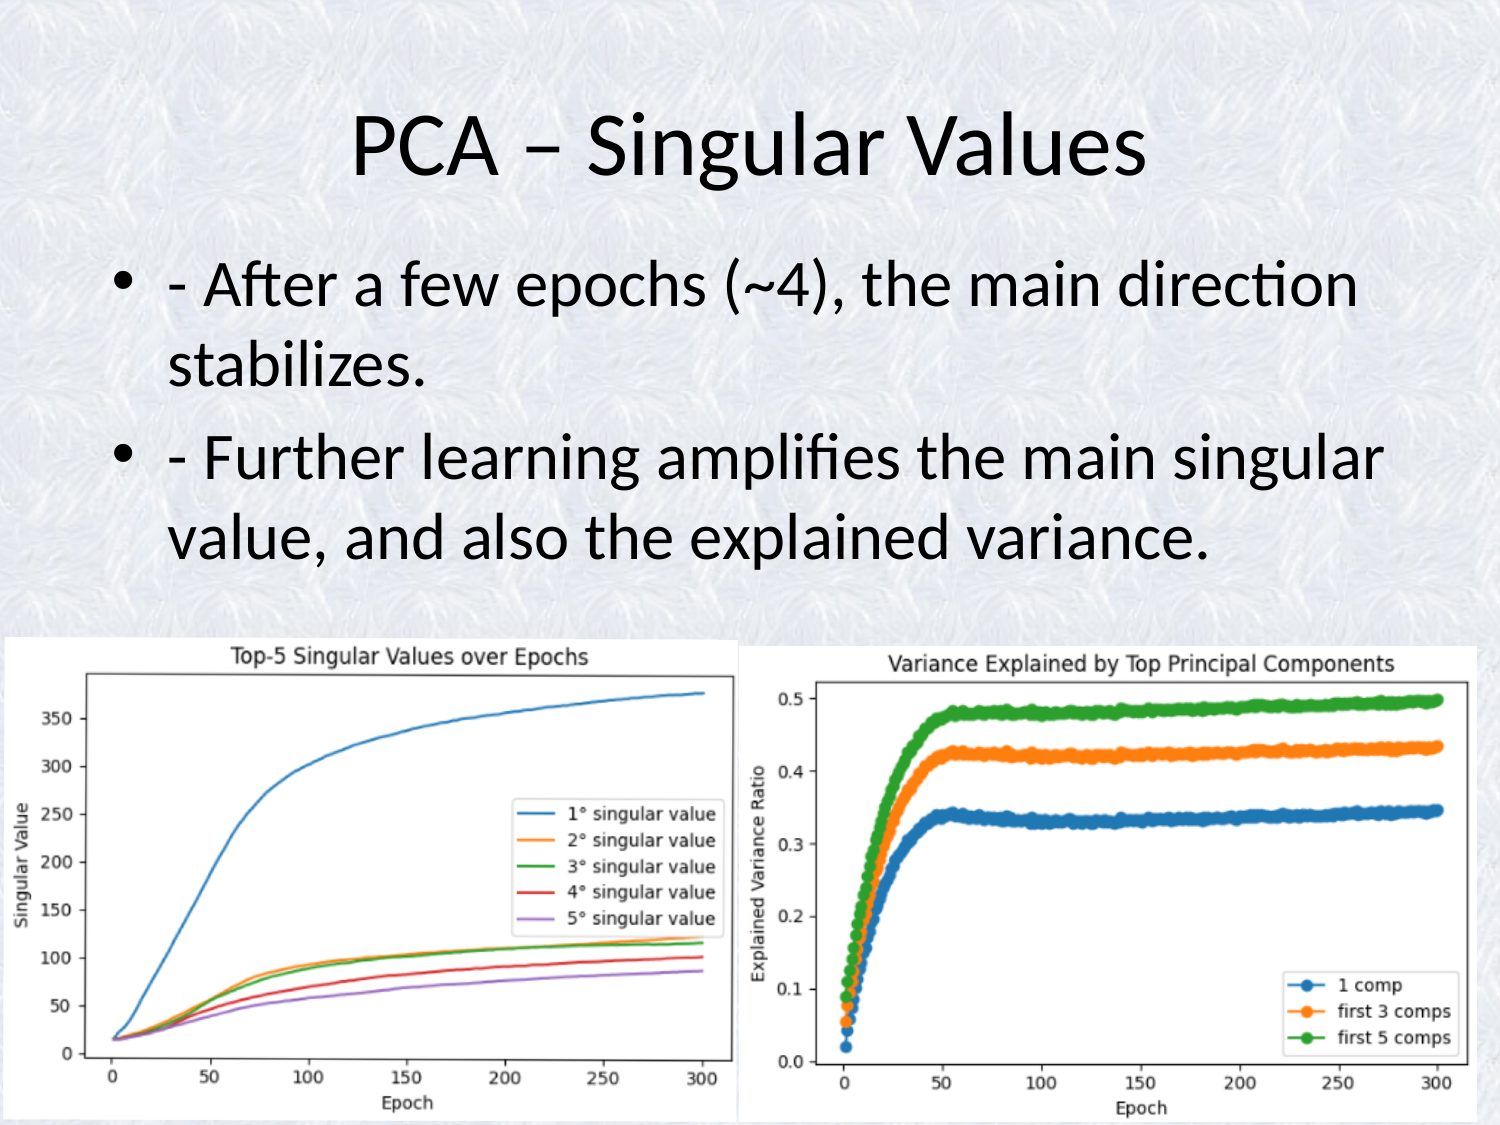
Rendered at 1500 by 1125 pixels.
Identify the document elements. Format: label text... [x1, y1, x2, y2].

title PCA – Singular Values [75, 45, 1425, 233]
picture [0, 0, 1500, 1125]
list - After a few epochs (~4), the main direction stabilizes. - Further learning amplifies the main singular value, and also the explained variance. [96, 232, 1447, 645]
